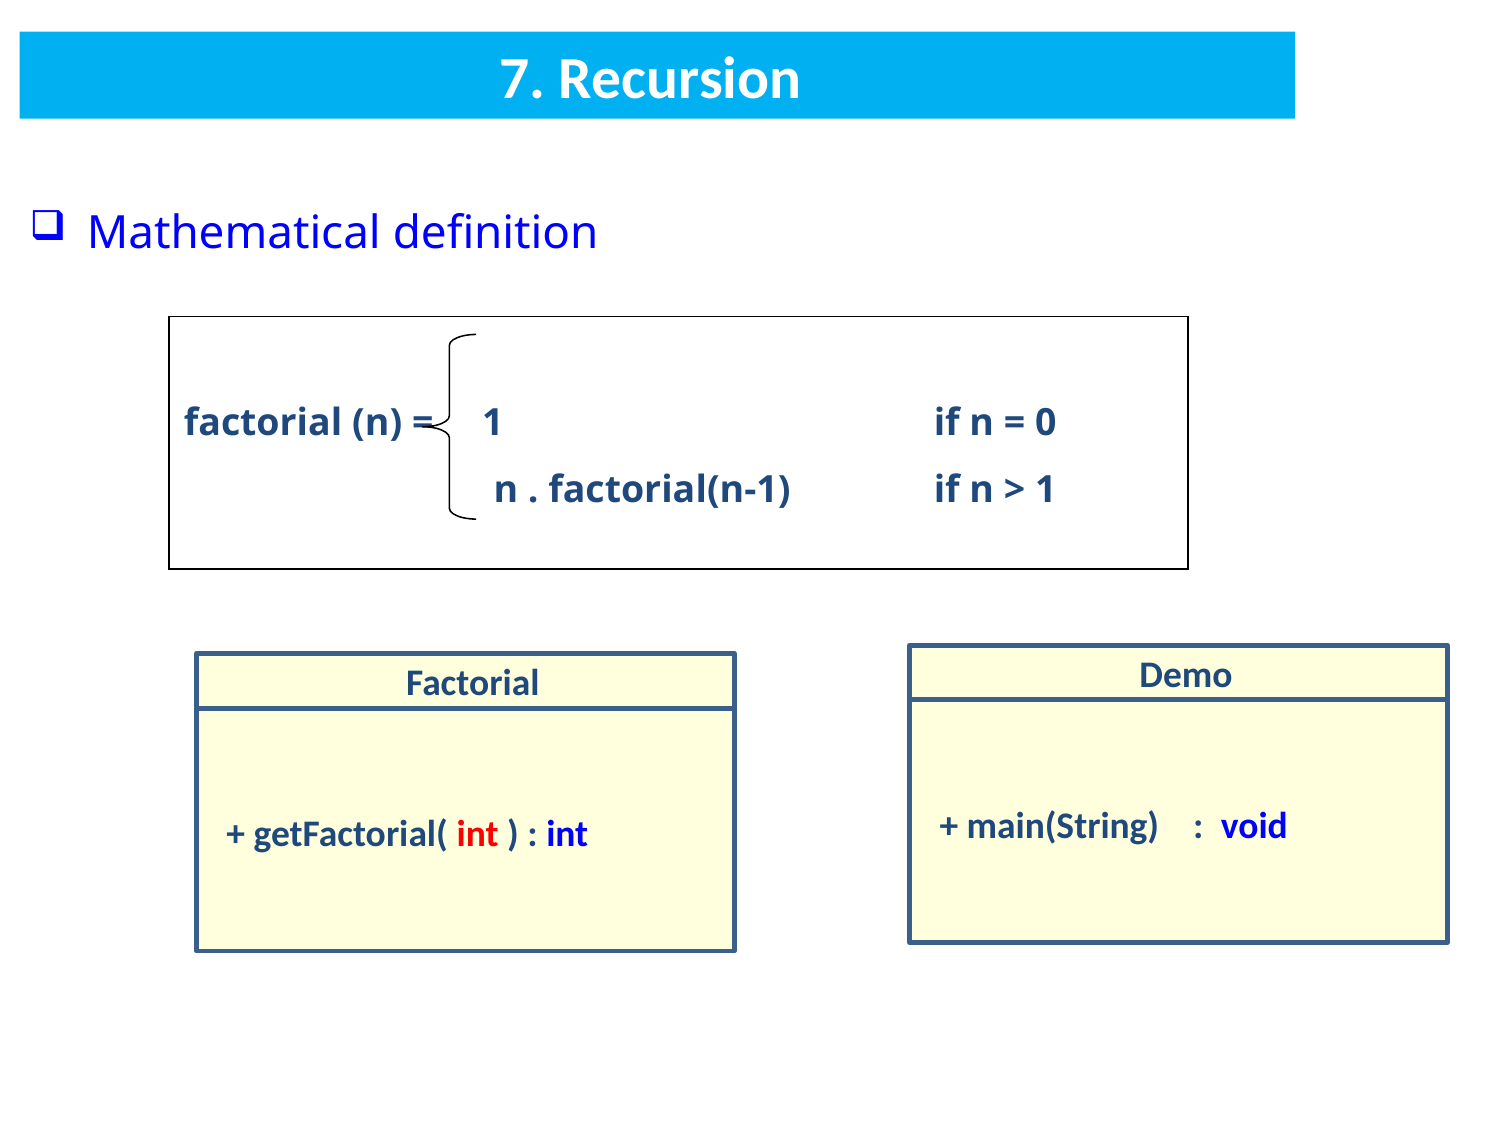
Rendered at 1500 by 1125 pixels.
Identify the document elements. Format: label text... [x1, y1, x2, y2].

list Mathematical definition [14, 195, 1312, 1009]
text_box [196, 653, 735, 952]
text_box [168, 316, 1189, 570]
title 7. Recursion [19, 31, 1296, 119]
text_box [909, 644, 1448, 944]
